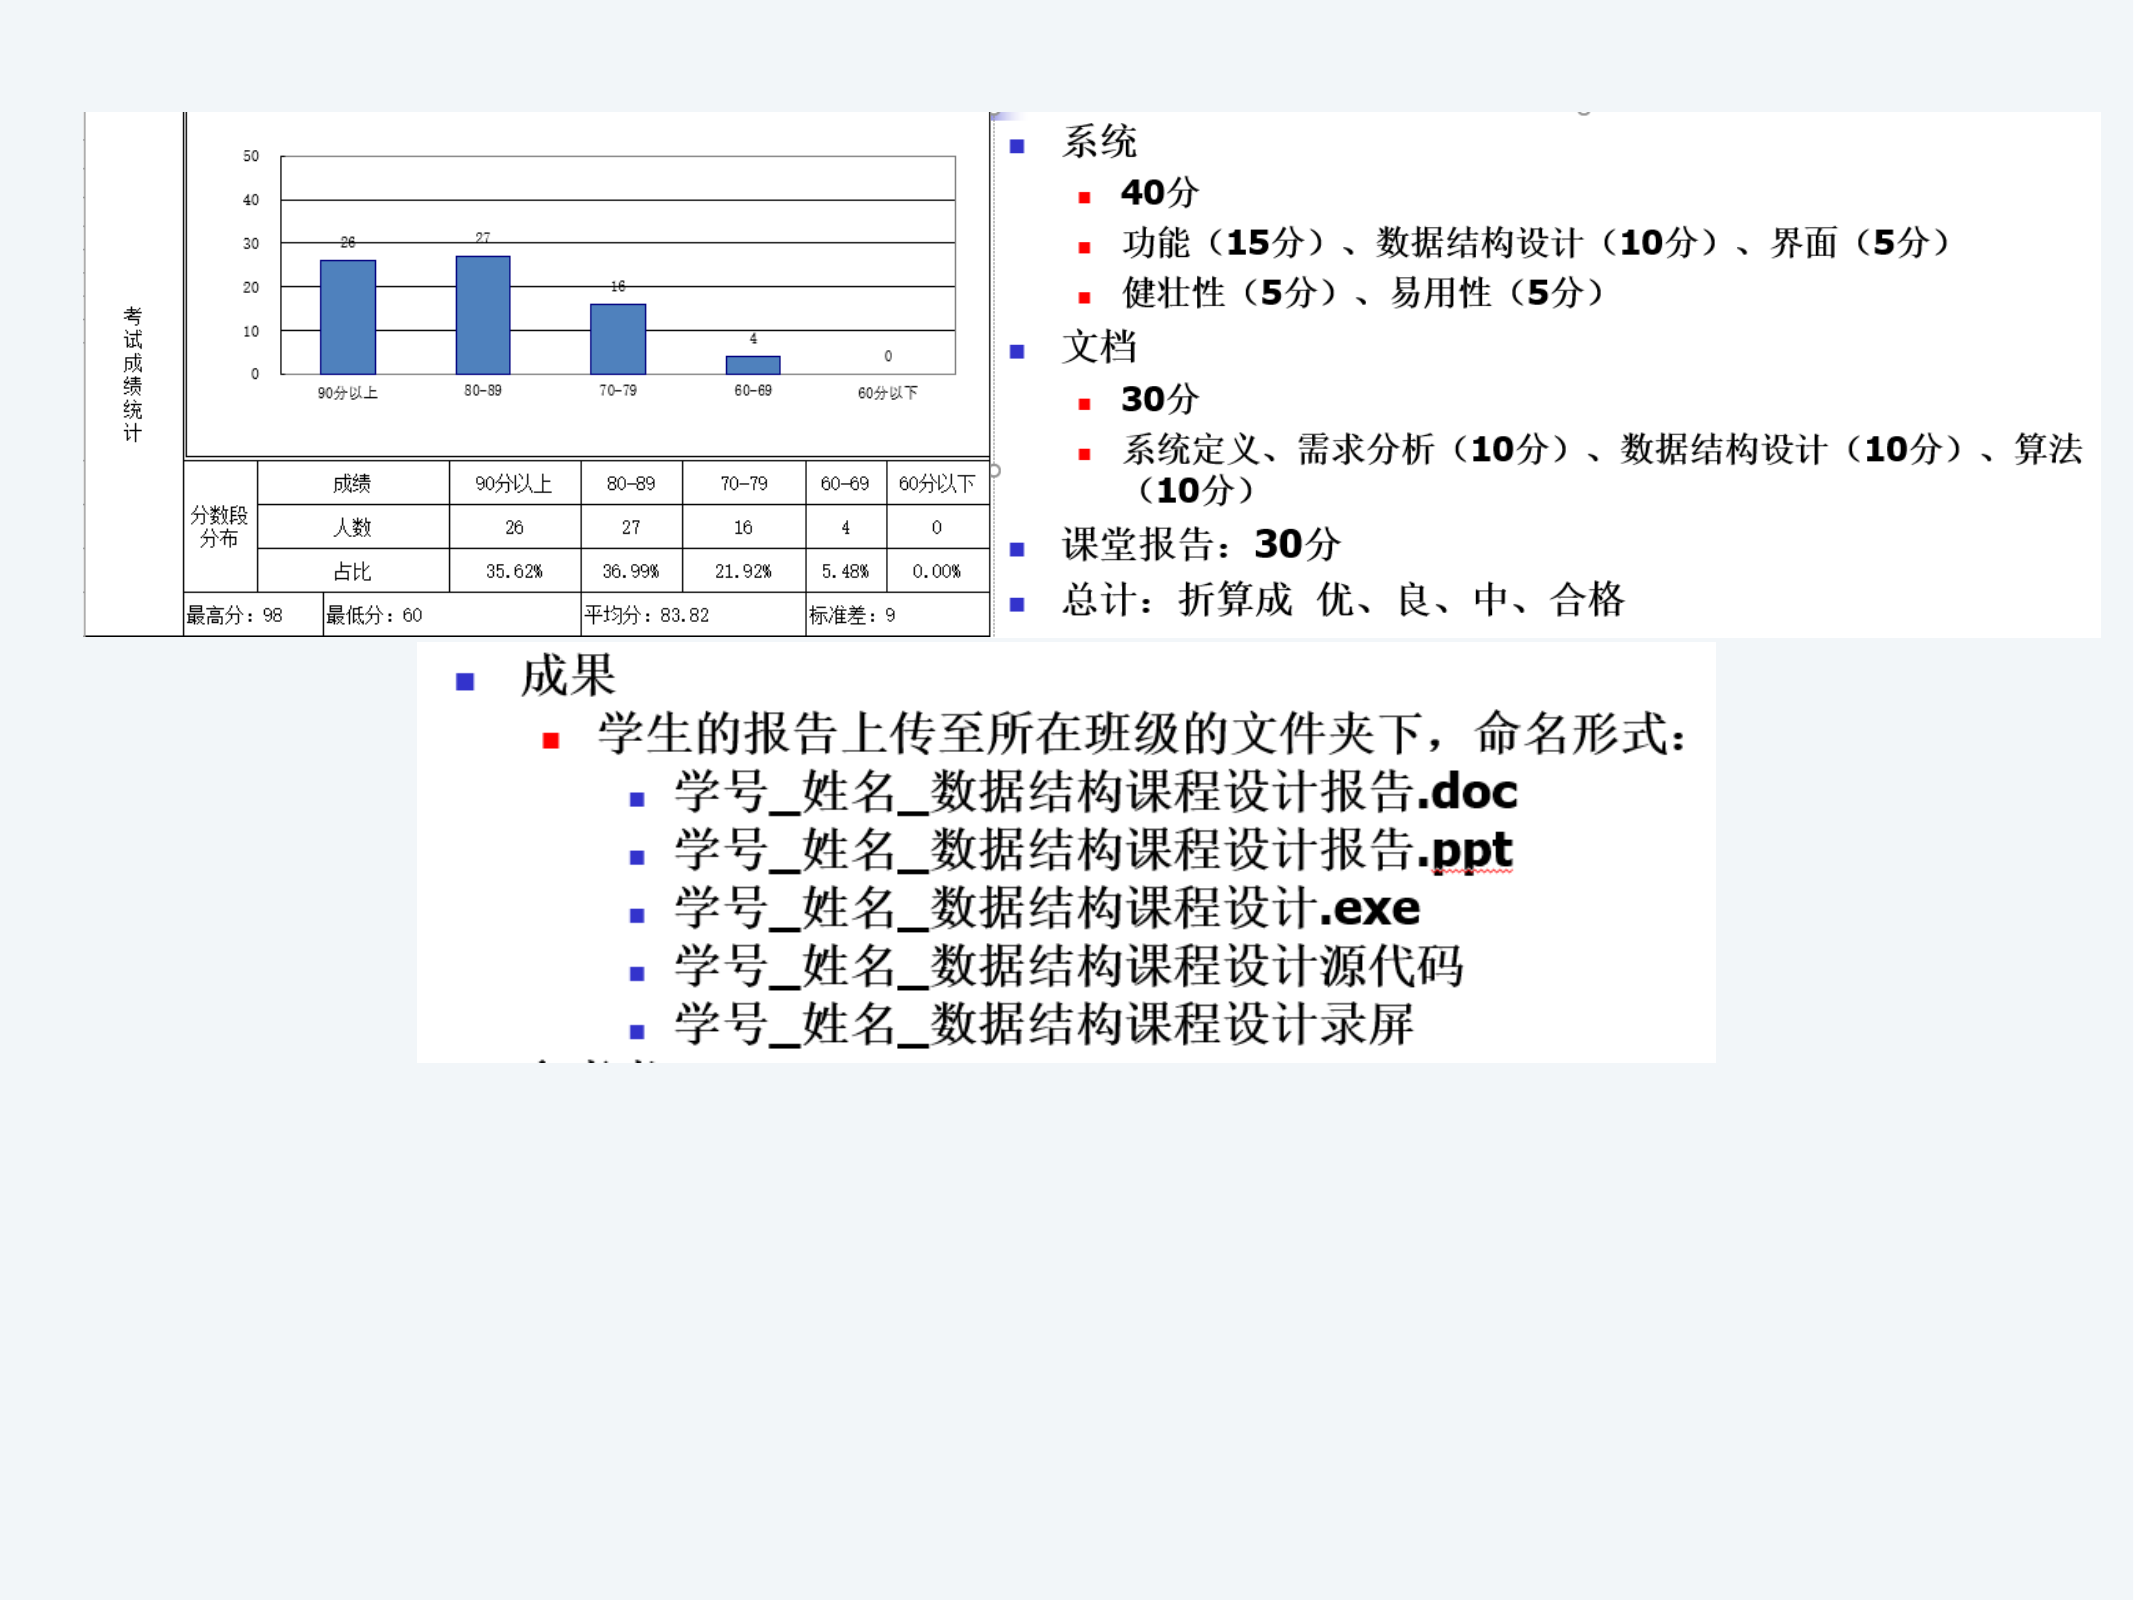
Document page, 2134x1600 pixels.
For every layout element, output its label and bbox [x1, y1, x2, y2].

picture [417, 641, 1716, 1063]
picture [83, 112, 2101, 638]
